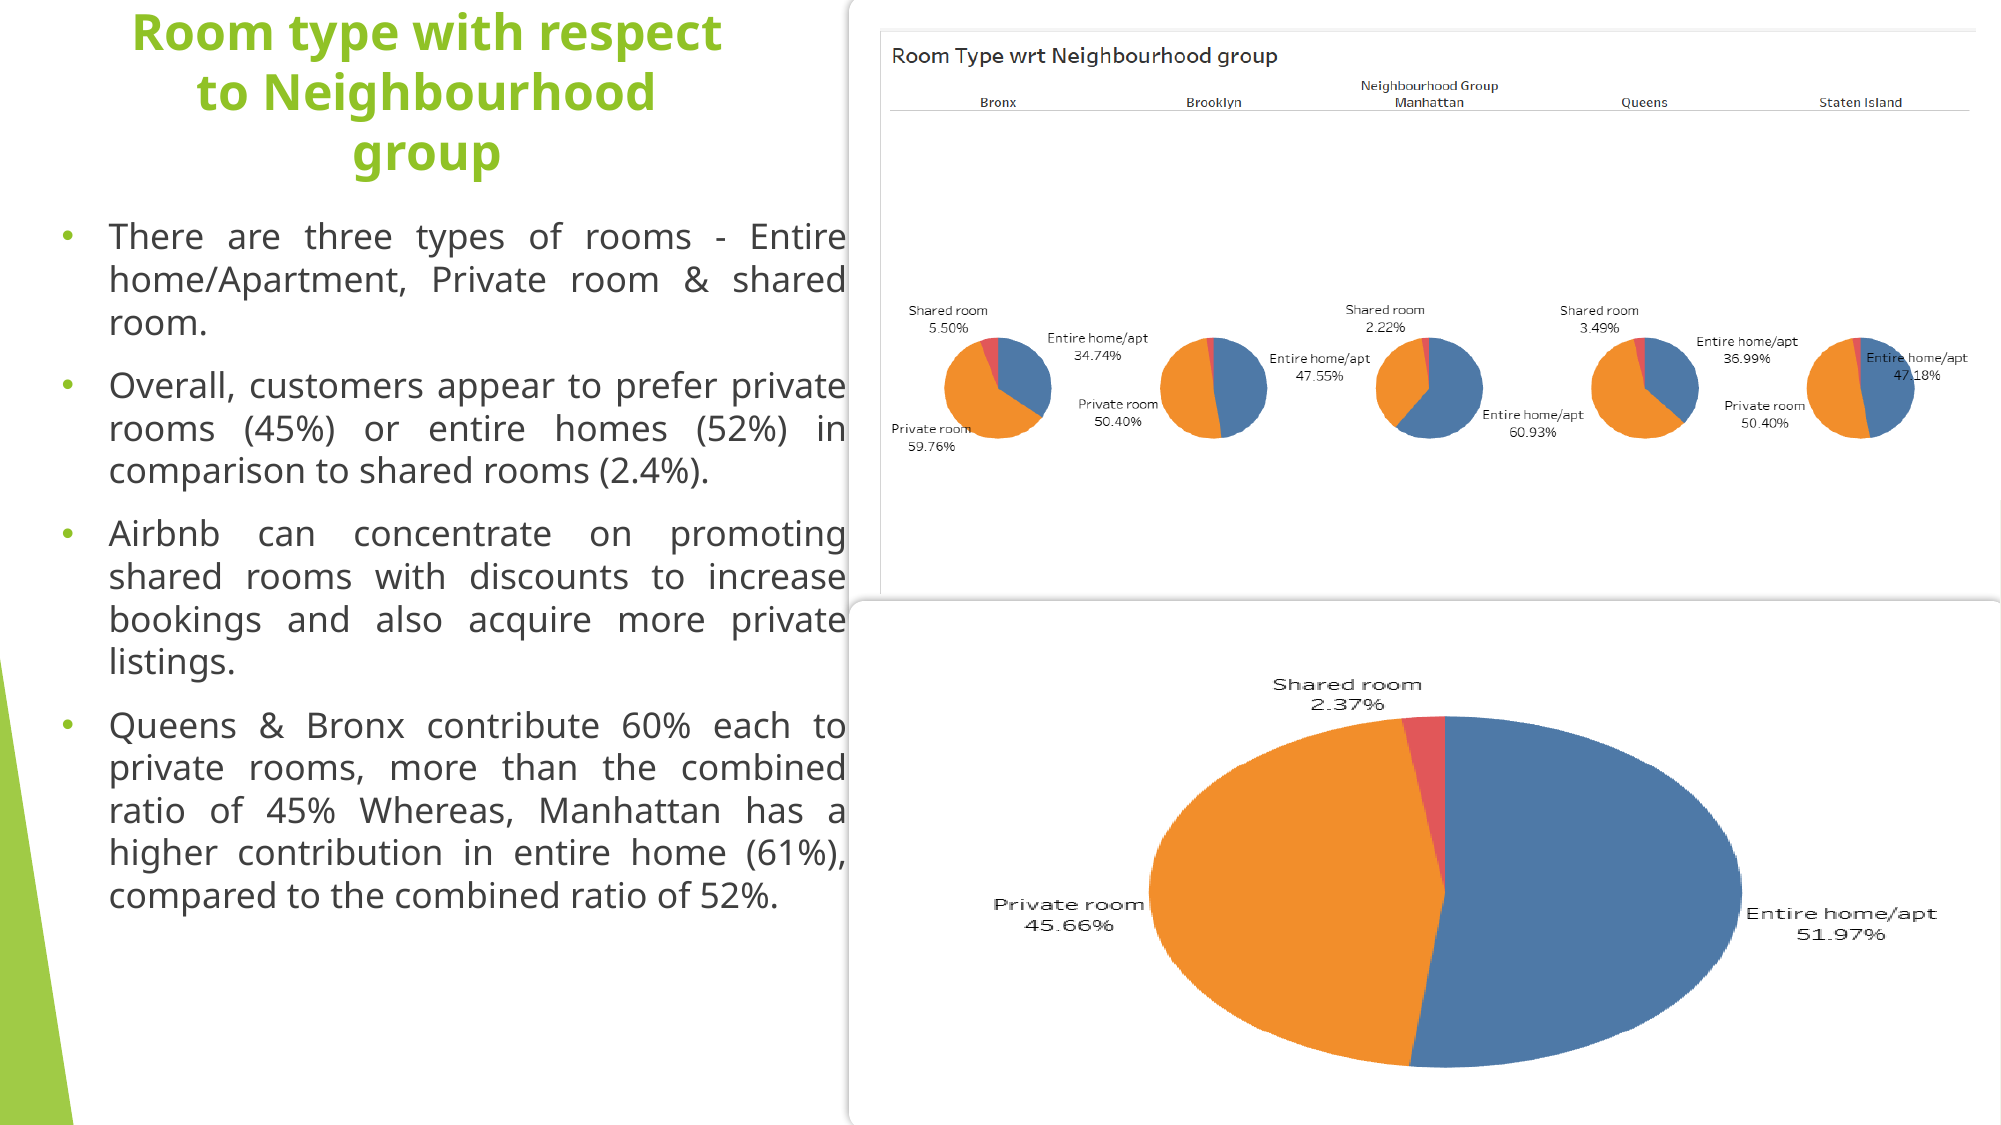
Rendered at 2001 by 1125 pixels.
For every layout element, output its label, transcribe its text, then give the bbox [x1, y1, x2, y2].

title Room type with respect to Neighbourhood group [111, 0, 744, 188]
picture [879, 631, 1977, 1098]
list There are three types of rooms - Entire home/Apartment, Private room & shared room. Overall, customers appear to prefer private rooms (45%) or entire homes (52%) in comparison to shared rooms (2.4%). Airbnb can concentrate on promoting shared rooms with discounts to increase bookings and also acquire more private listings. Queens & Bronx contribute 60% each to private rooms, more than the combined ratio of 45% Whereas, Manhattan has a higher contribution in entire home (61%), compared to the combined ratio of 52%. [46, 206, 863, 1098]
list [879, 27, 1977, 595]
